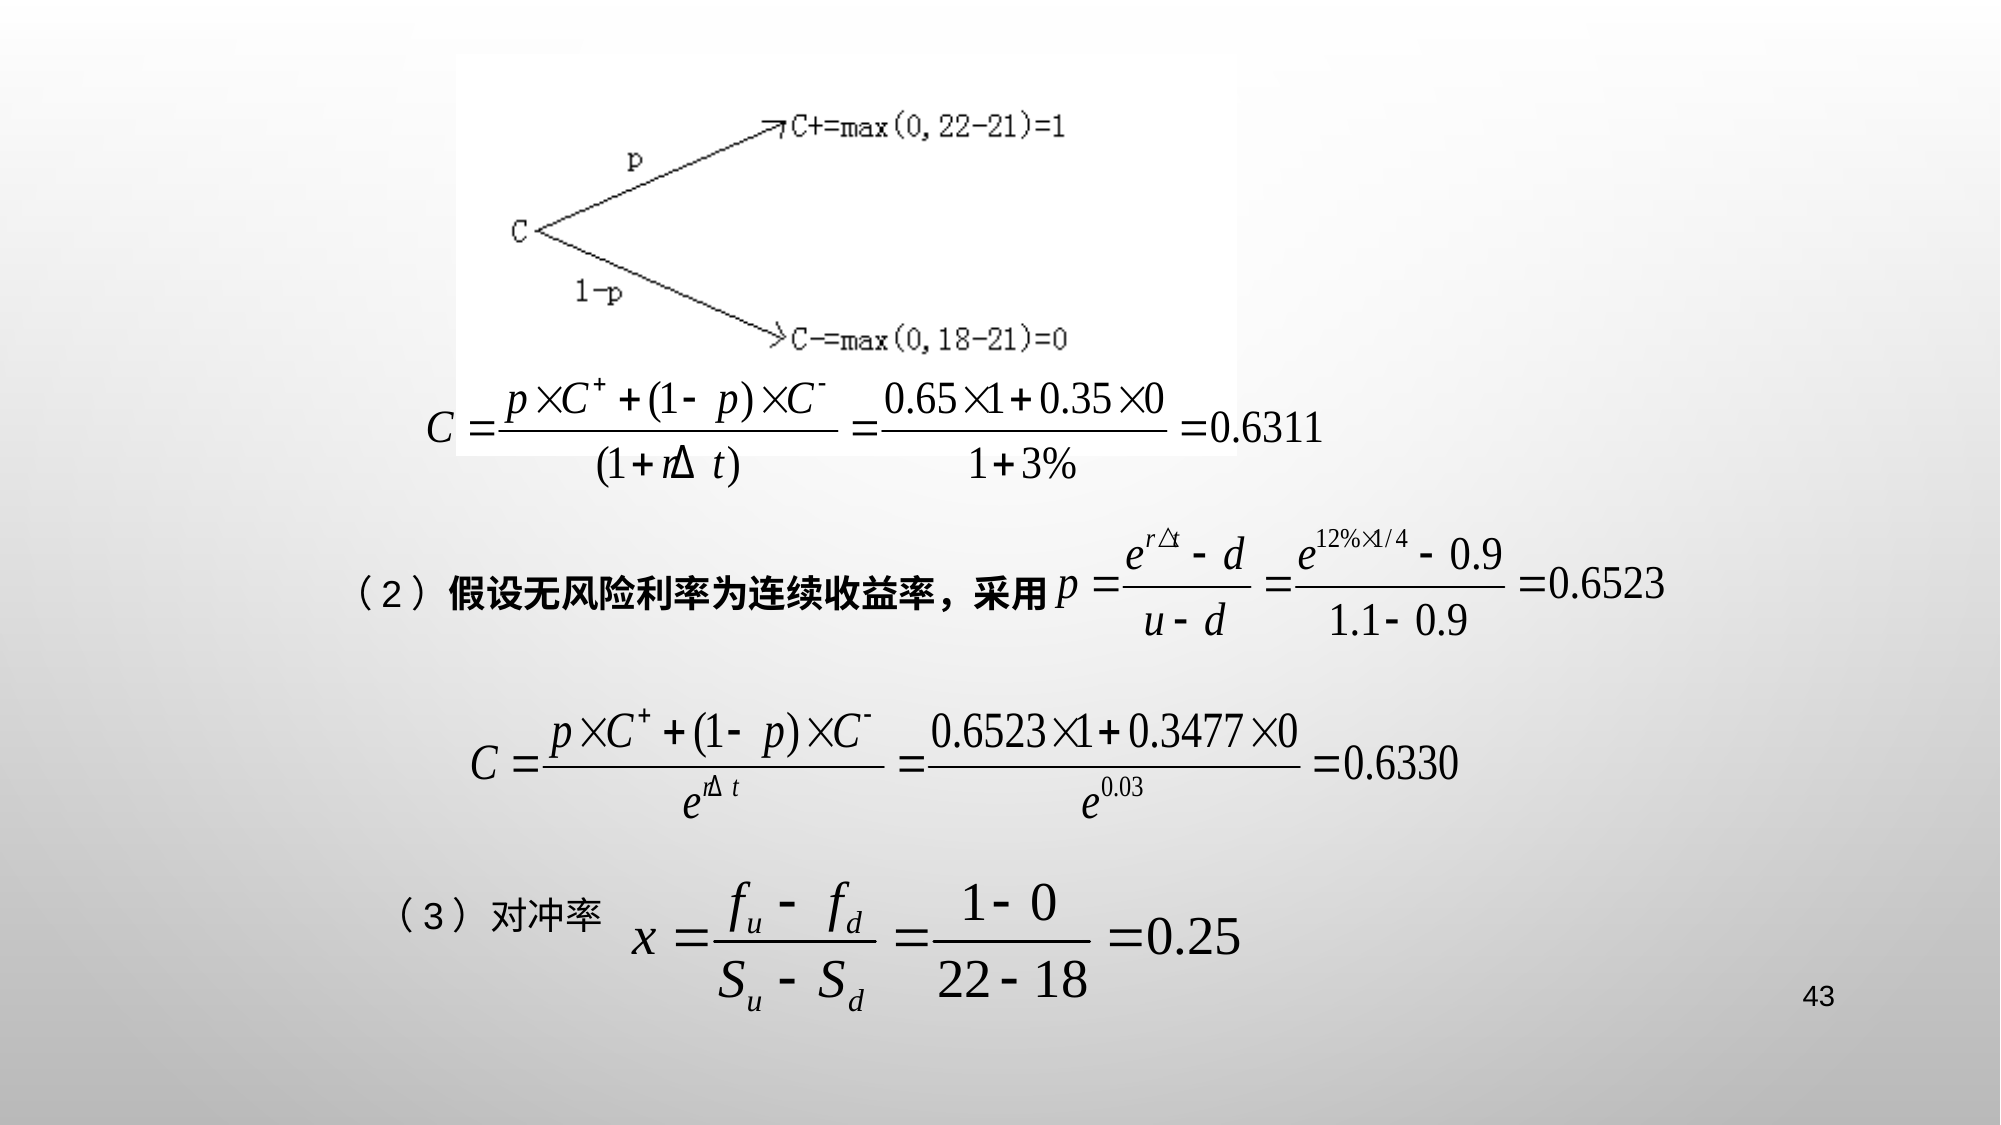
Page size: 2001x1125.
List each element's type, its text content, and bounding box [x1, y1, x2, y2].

text_box （3）对冲率 [361, 884, 616, 945]
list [464, 689, 1467, 831]
picture [0, 0, 2000, 1125]
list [420, 361, 1330, 497]
text_box （2）假设无风险利率为连续收益率，采用 [320, 562, 1039, 623]
slide_number 43 [1724, 965, 1851, 1025]
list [1045, 516, 1672, 646]
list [621, 867, 1249, 1024]
